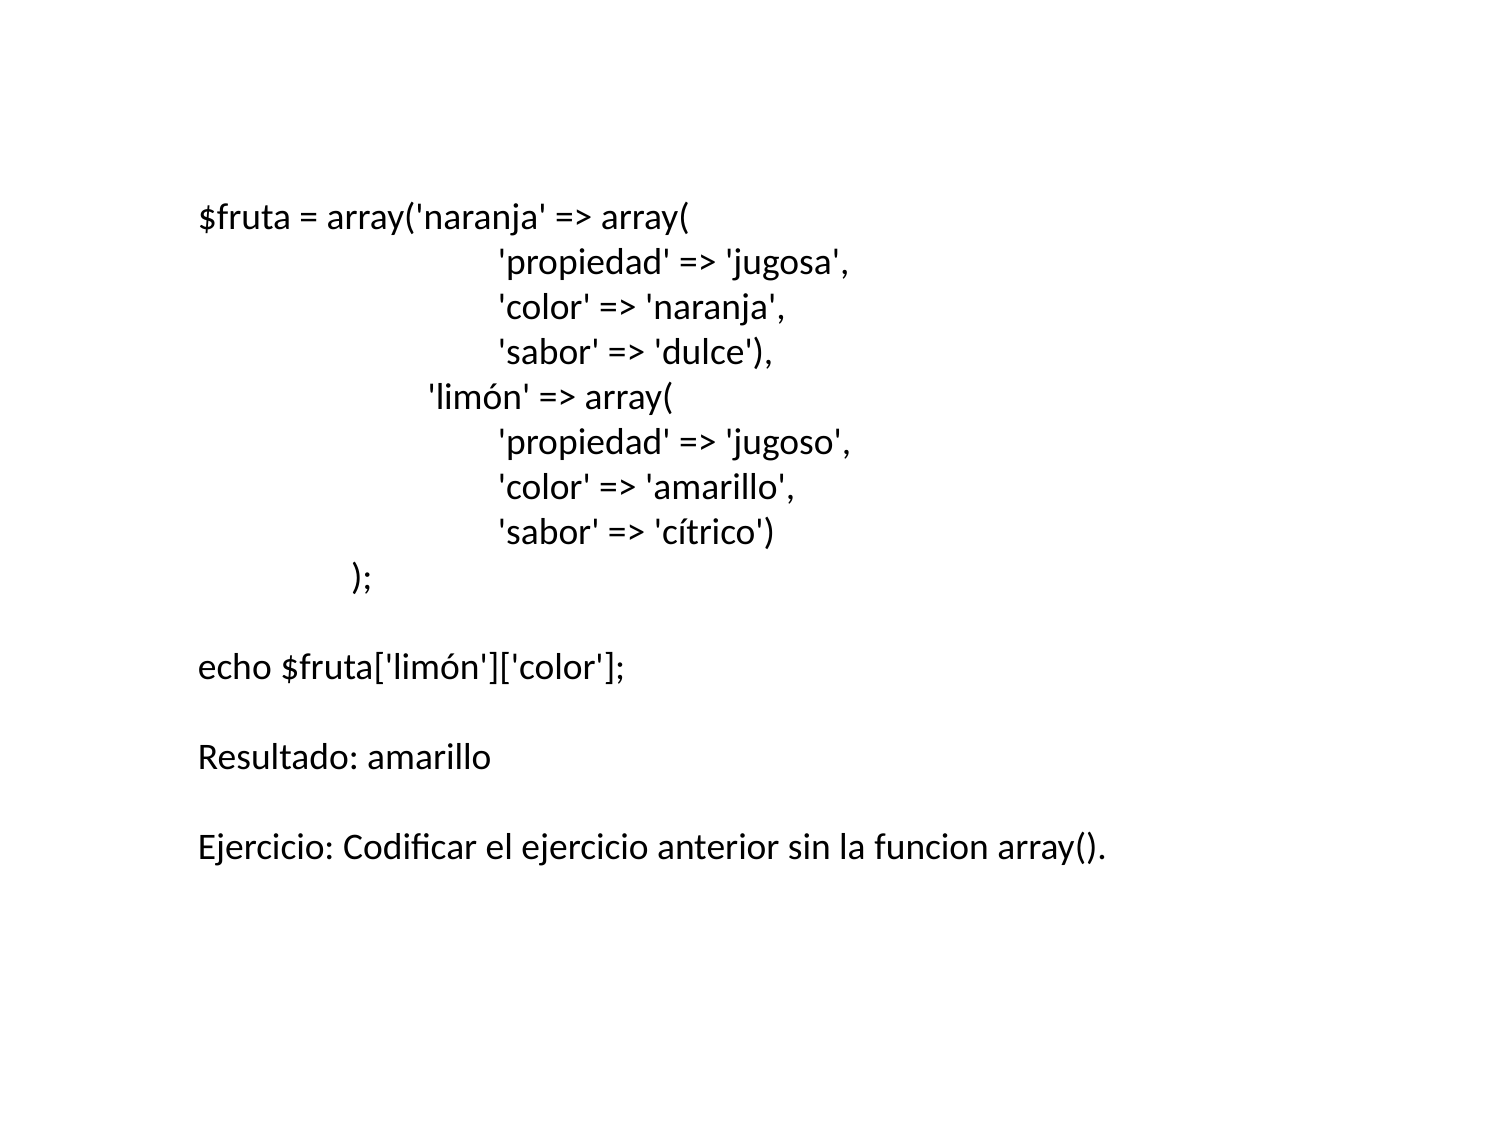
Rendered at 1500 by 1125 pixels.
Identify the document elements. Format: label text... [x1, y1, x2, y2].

text_box $fruta = array('naranja' => array( 'propiedad' => 'jugosa', 'color' => 'naranja', 'sabor' => 'dulce'), 'limón' => array( 'propiedad' => 'jugoso', 'color' => 'amarillo', 'sabor' => 'cítrico') ); echo $fruta['limón']['color']; Resultado: amarillo Ejercicio: Codificar el ejercicio anterior sin la funcion array(). [182, 184, 1306, 875]
